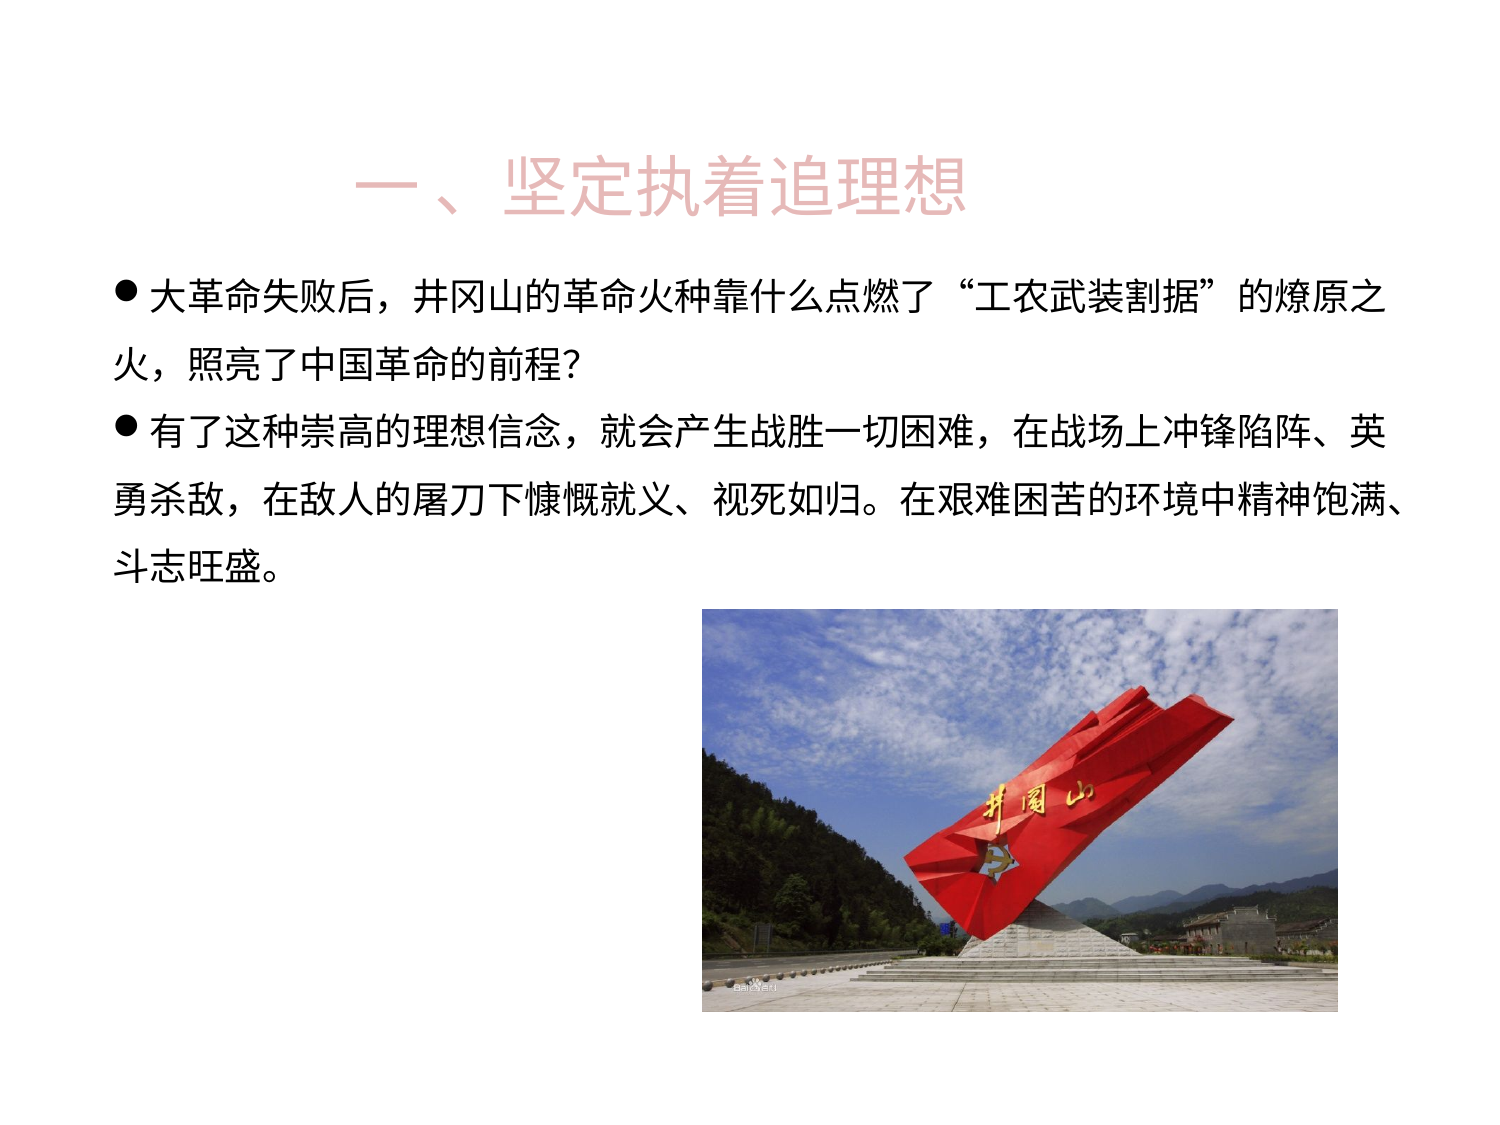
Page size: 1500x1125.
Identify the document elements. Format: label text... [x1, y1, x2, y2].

text_box 一 、坚定执着追理想 [90, 137, 1417, 232]
text_box 大革命失败后，井冈山的革命火种靠什么点燃了“工农武装割据”的燎原之火，照亮了中国革命的前程？ 有了这种崇高的理想信念，就会产生战胜一切困难，在战场上冲锋陷阵、英勇杀敌，在敌人的屠刀下慷慨就义、视死如归。在艰难困苦的环境中精神饱满、斗志旺盛。 [97, 243, 1415, 641]
picture [702, 609, 1339, 1012]
